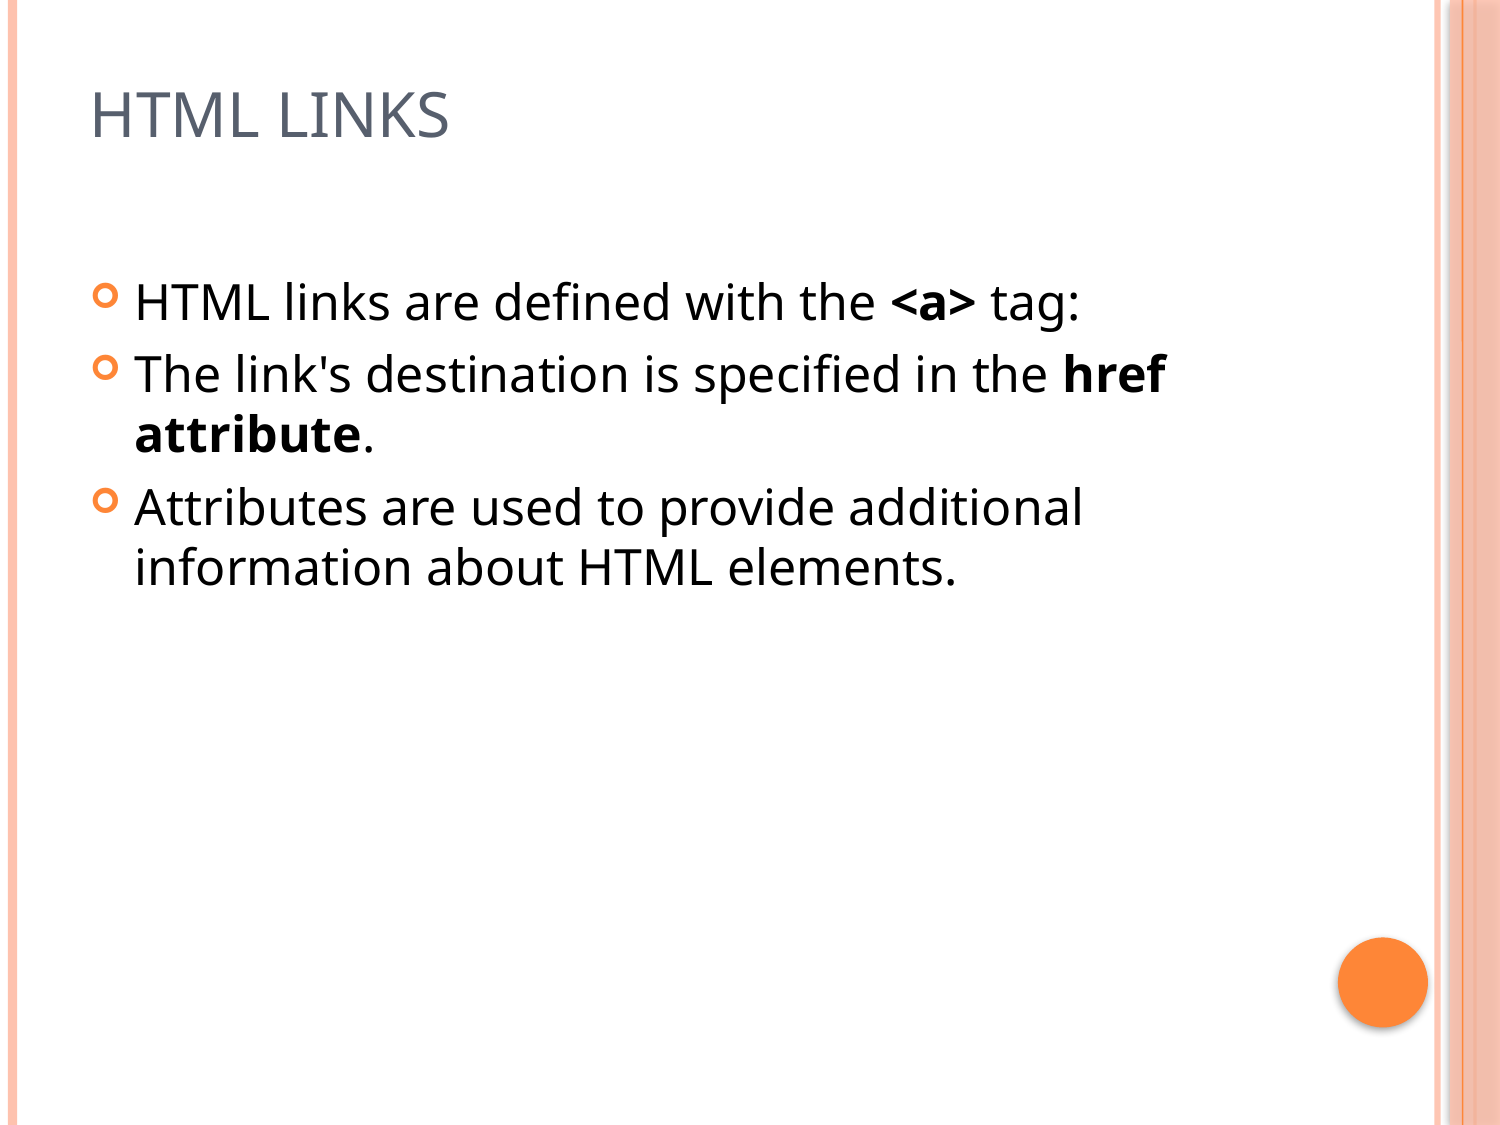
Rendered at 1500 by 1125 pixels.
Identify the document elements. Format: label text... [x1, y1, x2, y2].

list HTML links are defined with the <a> tag: The link's destination is specified in the href attribute. Attributes are used to provide additional information about HTML elements. [75, 262, 1300, 1062]
title HTML Links [75, 45, 1300, 233]
